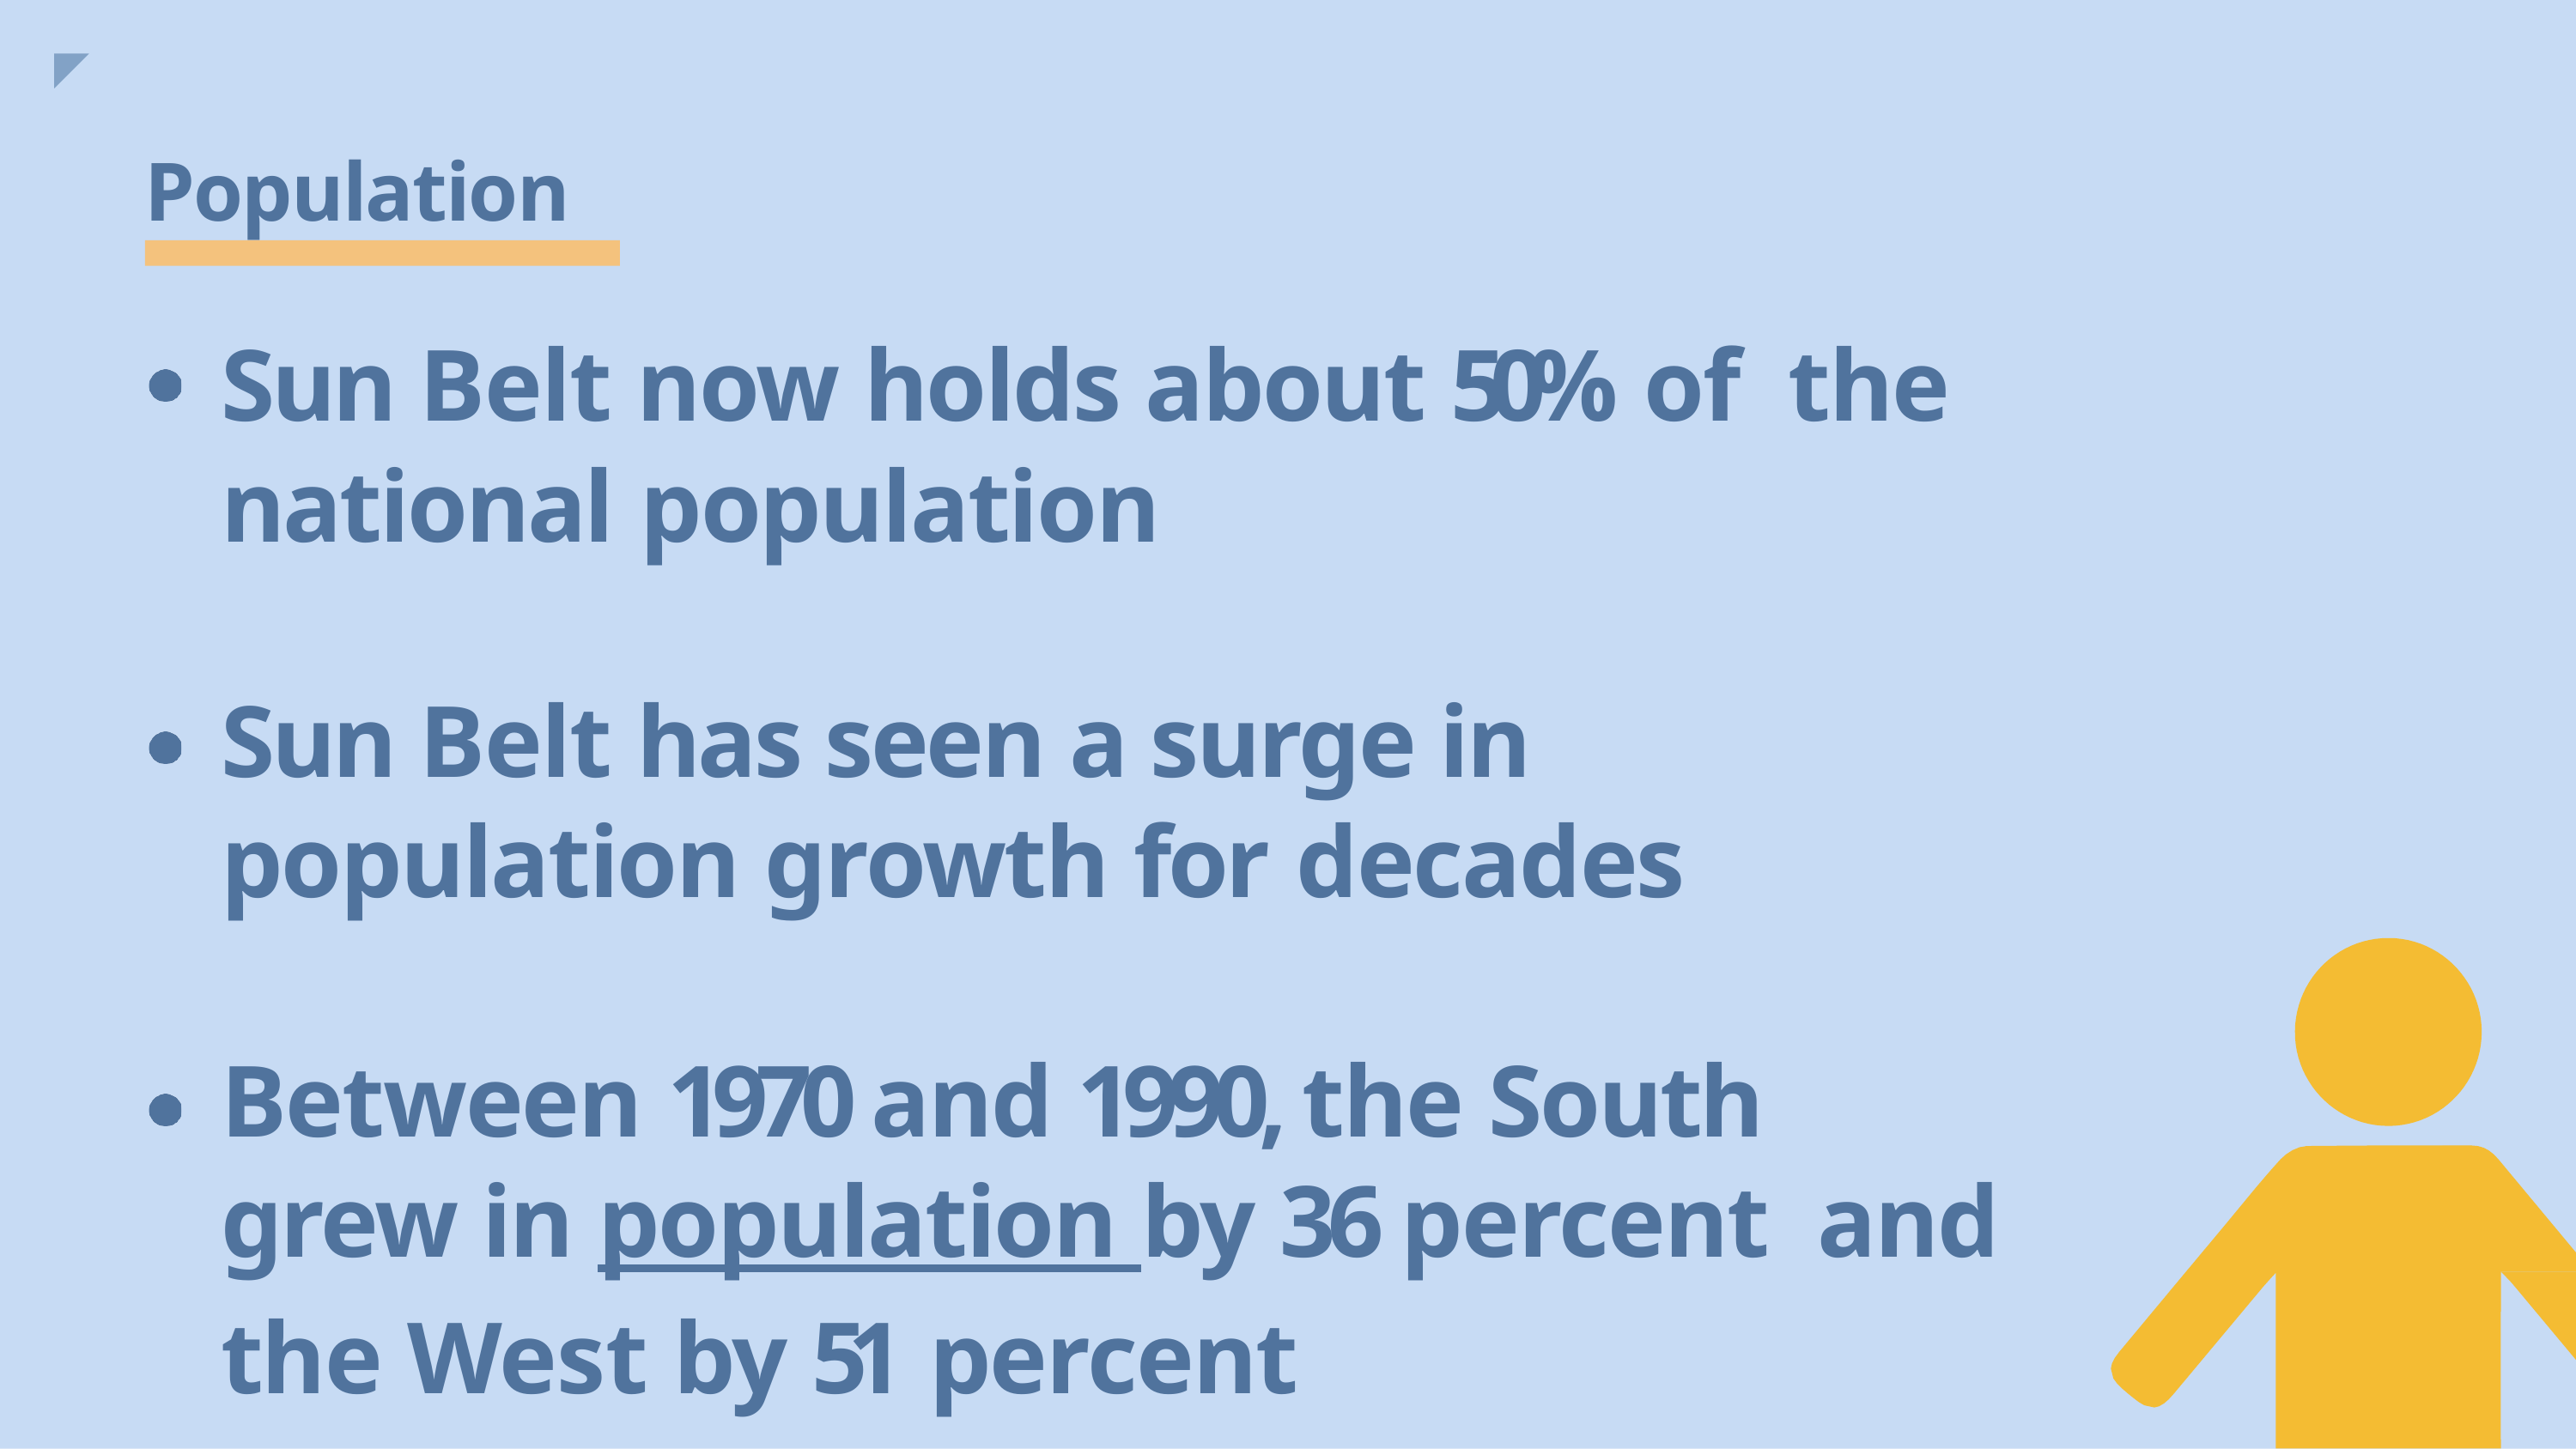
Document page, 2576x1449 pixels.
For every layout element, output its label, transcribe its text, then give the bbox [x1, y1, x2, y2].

text_box [2111, 1145, 2576, 1449]
text_box [149, 731, 182, 764]
text_box [149, 369, 182, 403]
text_box Sun Belt now holds about 50% of the national population Sun Belt has seen a surge in population growth for decades Between 1970 and 1990, the South grew in population by 36 percent and the West by 51 percent [219, 316, 2019, 1414]
title Population [143, 139, 618, 384]
text_box [2294, 937, 2482, 1126]
text_box [149, 1094, 182, 1126]
text_box [144, 239, 620, 266]
text_box [54, 53, 89, 88]
